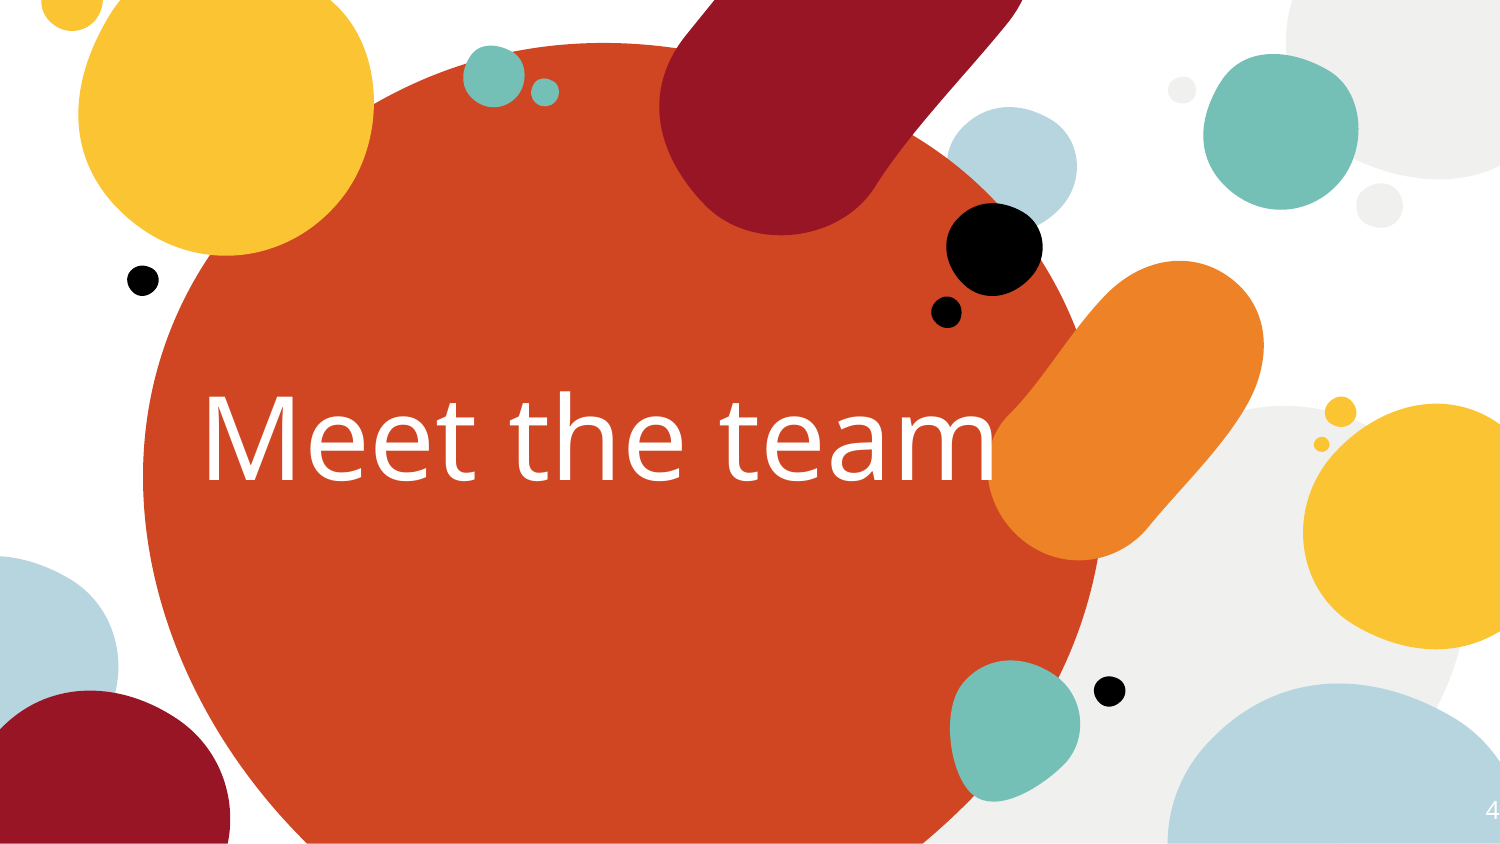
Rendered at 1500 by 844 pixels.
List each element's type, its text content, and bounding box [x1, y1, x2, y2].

text_box Meet the team [187, 296, 1013, 597]
text_box <numéro> [1409, 779, 1500, 844]
